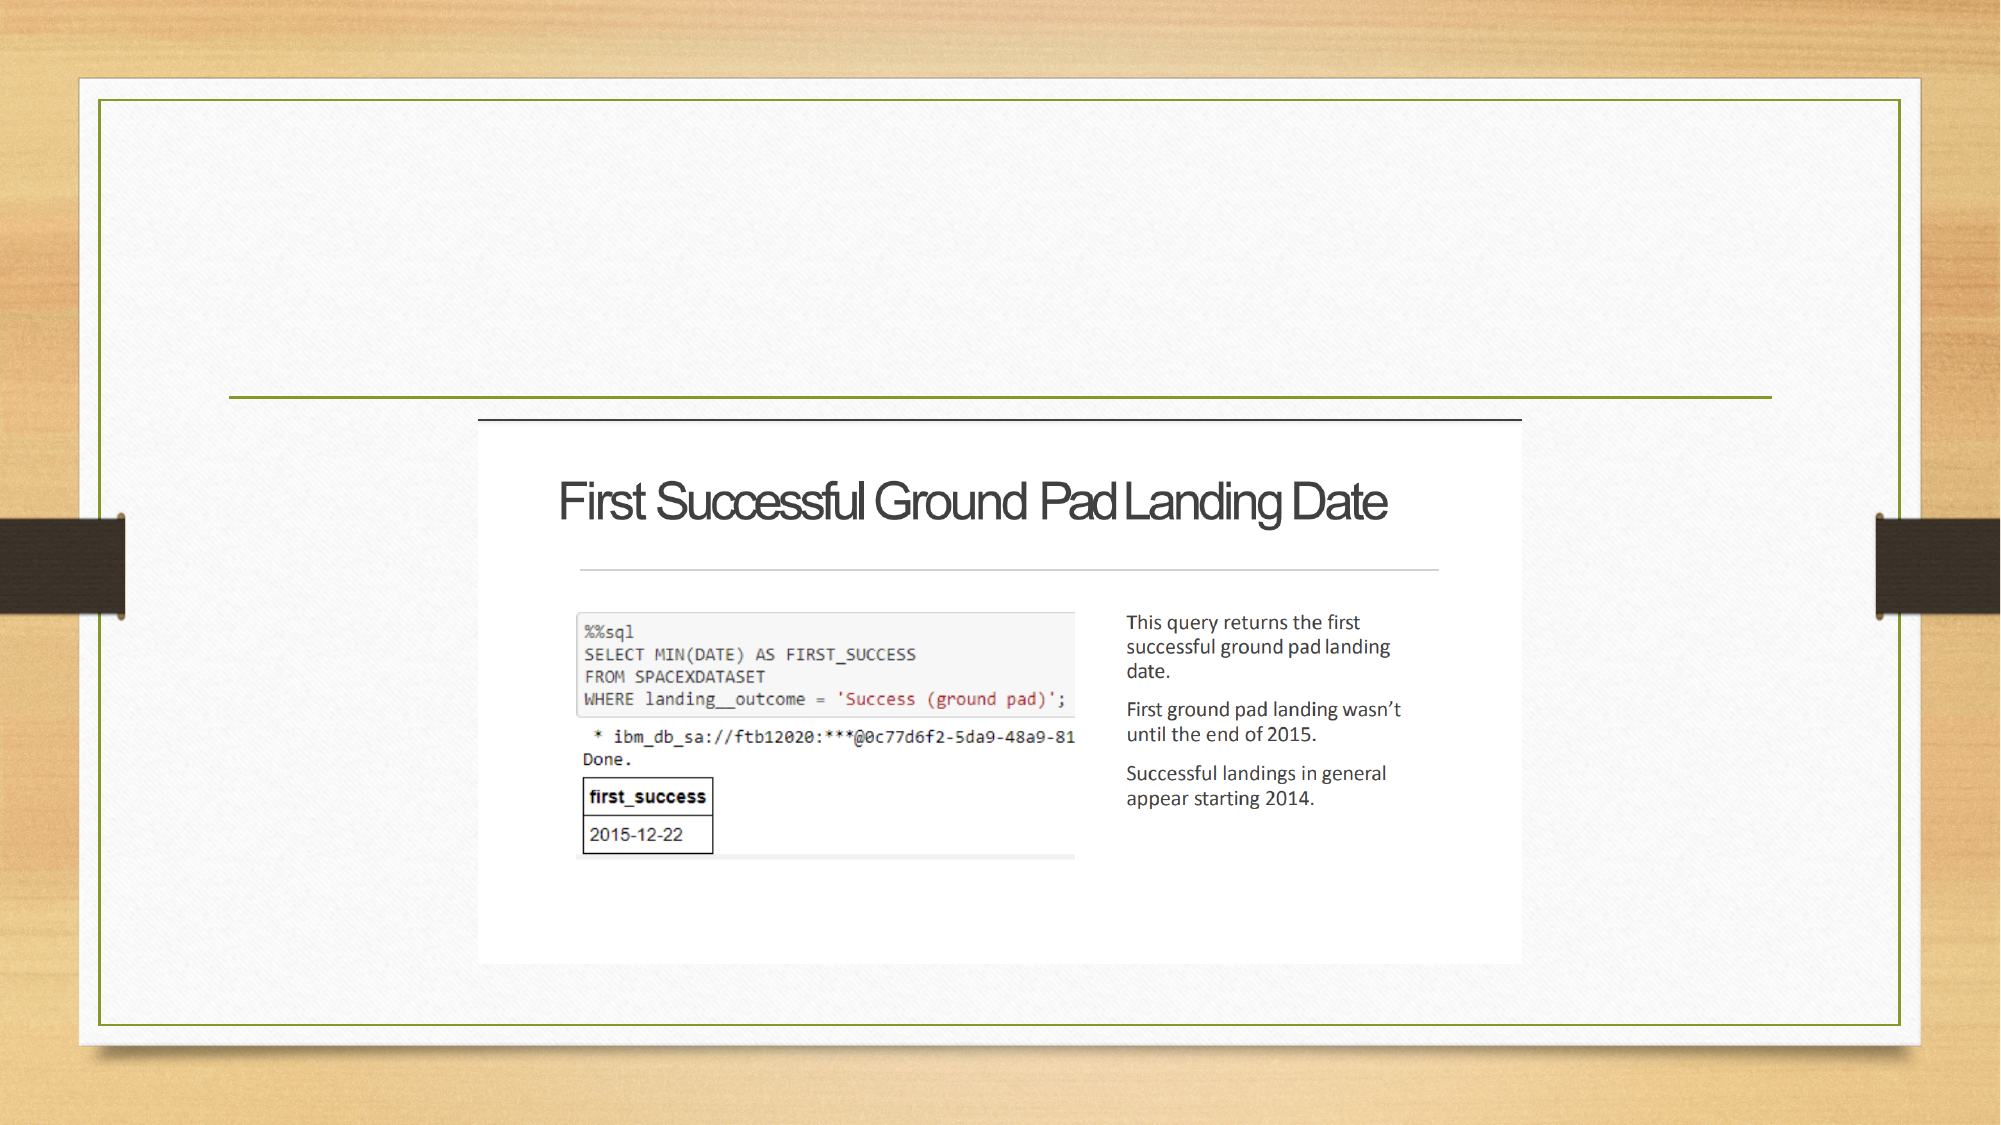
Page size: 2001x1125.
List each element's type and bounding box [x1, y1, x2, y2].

list [478, 419, 1522, 964]
picture [0, 0, 2001, 1125]
